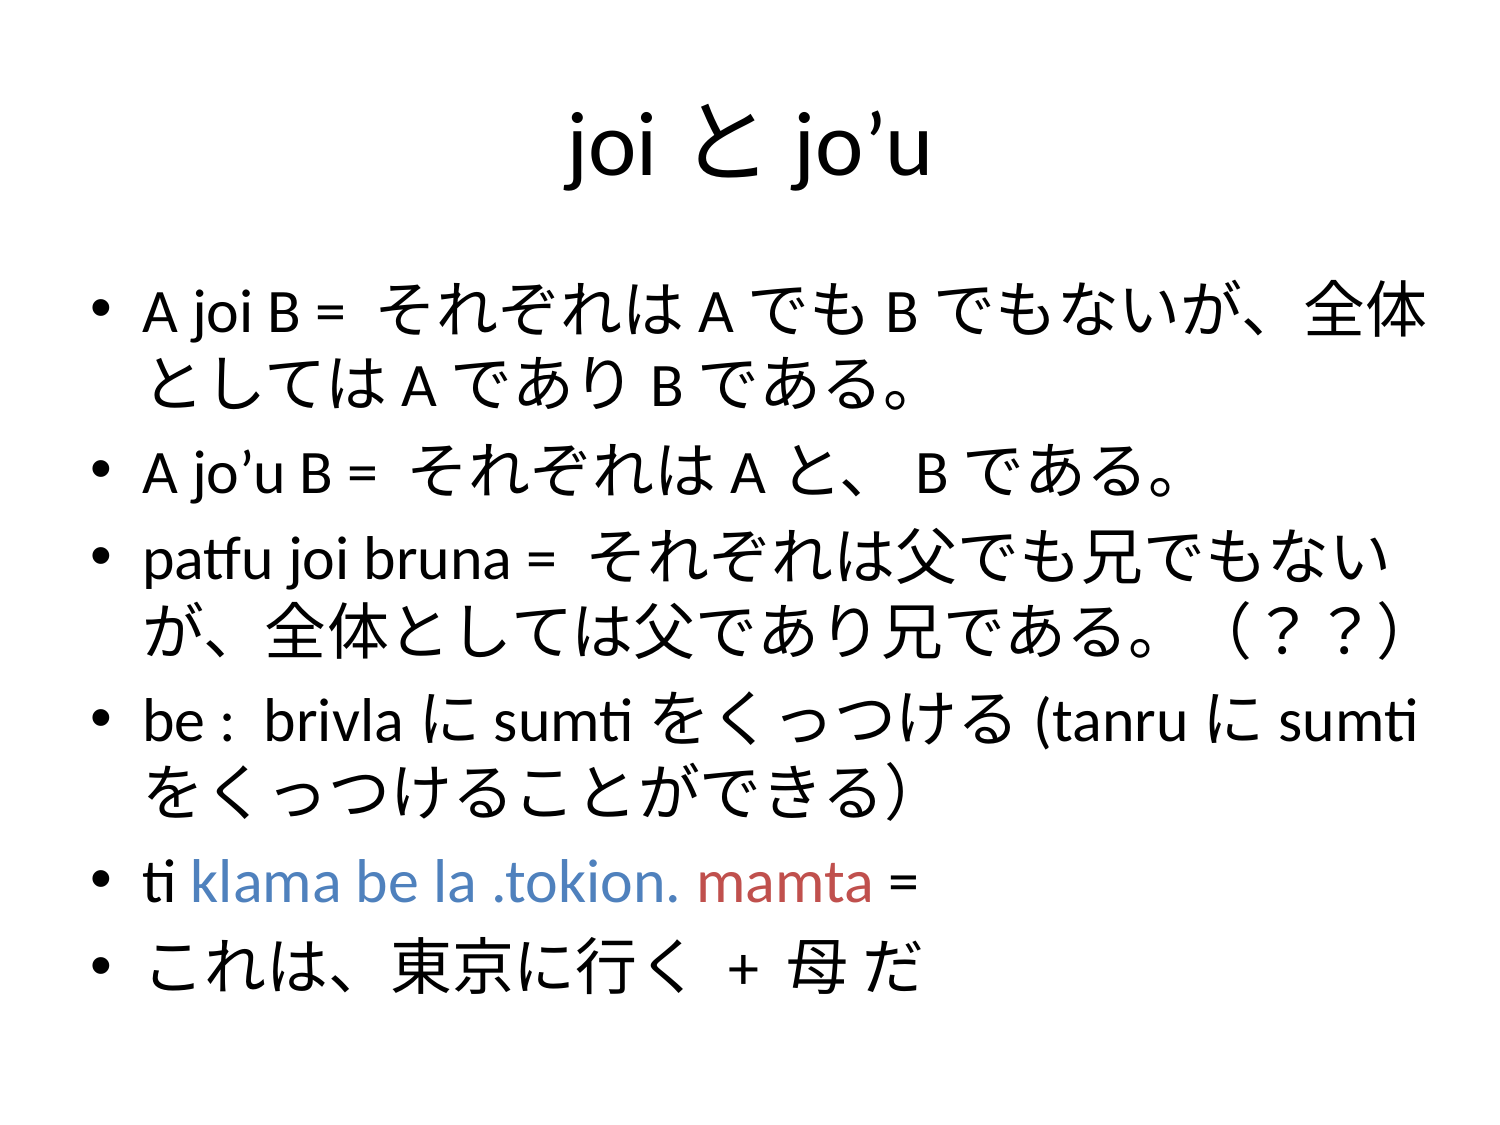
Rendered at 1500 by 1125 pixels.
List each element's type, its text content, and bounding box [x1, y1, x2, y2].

title joiとjo’u [75, 45, 1425, 233]
list A joi B = それぞれはAでもBでもないが、全体としてはAでありBである。 A jo’u B = それぞれはAと、Bである。 patfu joi bruna = それぞれは父でも兄でもないが、全体としては父であり兄である。（？？） be : brivlaにsumtiをくっつける(tanruにsumtiをくっつけることができる） ti klama be la .tokion. mamta = これは、東京に行く + 母 だ [75, 262, 1459, 1071]
